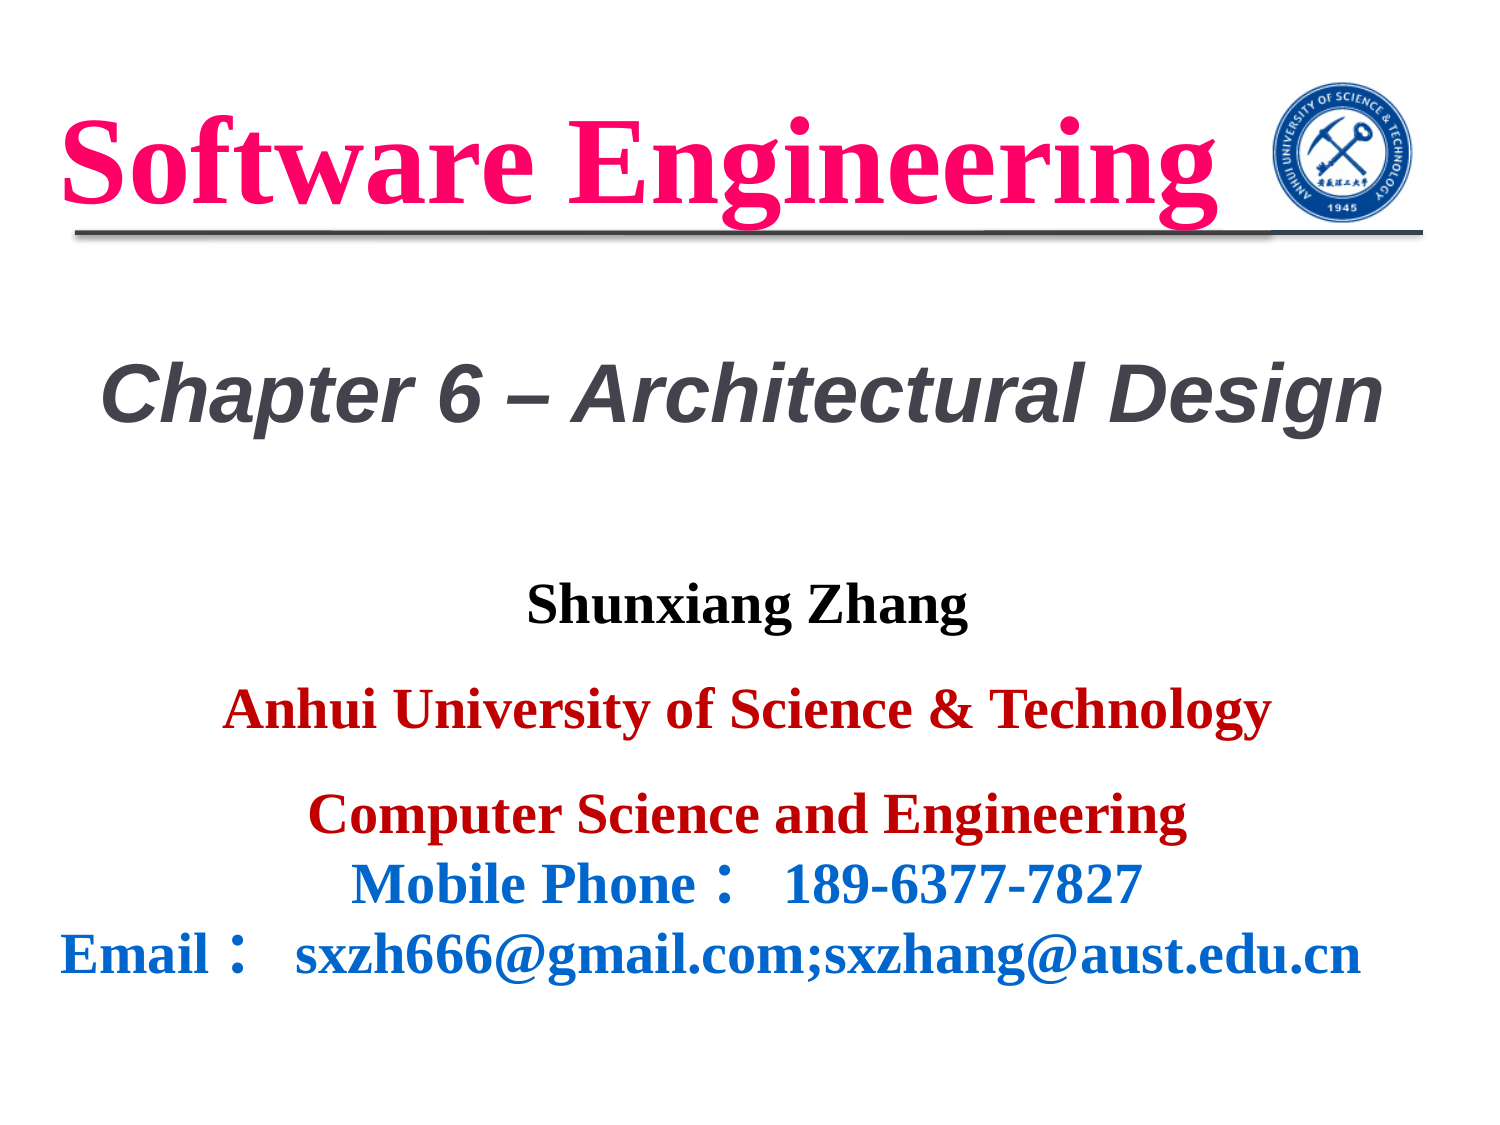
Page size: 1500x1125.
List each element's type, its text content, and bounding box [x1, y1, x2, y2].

text_box Chapter 6 – Architectural Design [84, 331, 1424, 450]
picture [1223, 34, 1430, 230]
text_box Shunxiang Zhang Anhui University of Science & Technology Computer Science and Engineering Mobile Phone：189-6377-7827 Email：sxzh666@gmail.com;sxzhang@aust.edu.cn [43, 523, 1452, 1125]
title Software Engineering [43, 59, 1382, 247]
